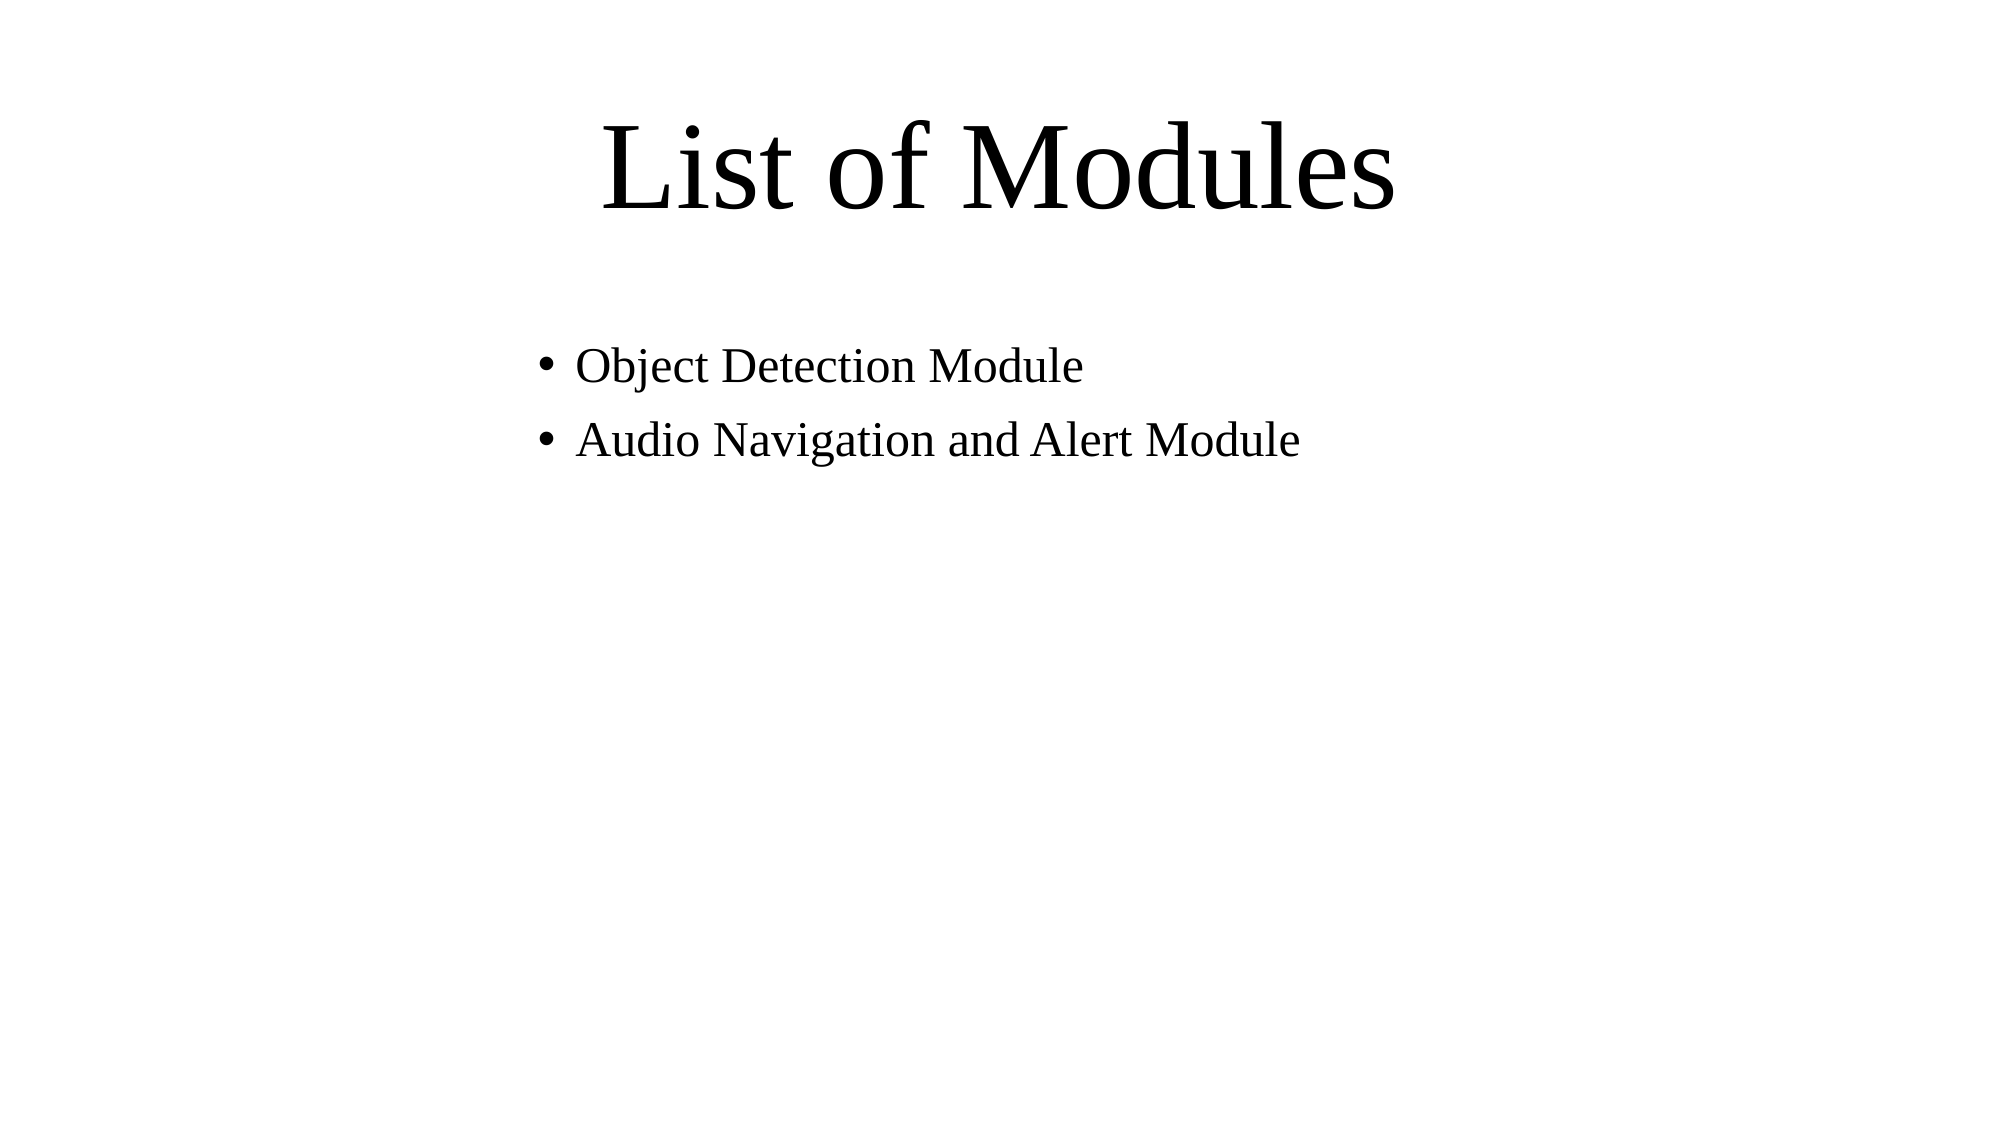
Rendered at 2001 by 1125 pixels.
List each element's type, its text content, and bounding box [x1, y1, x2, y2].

list Object Detection Module Audio Navigation and Alert Module [522, 331, 1573, 563]
title List of Modules [137, 59, 1863, 278]
